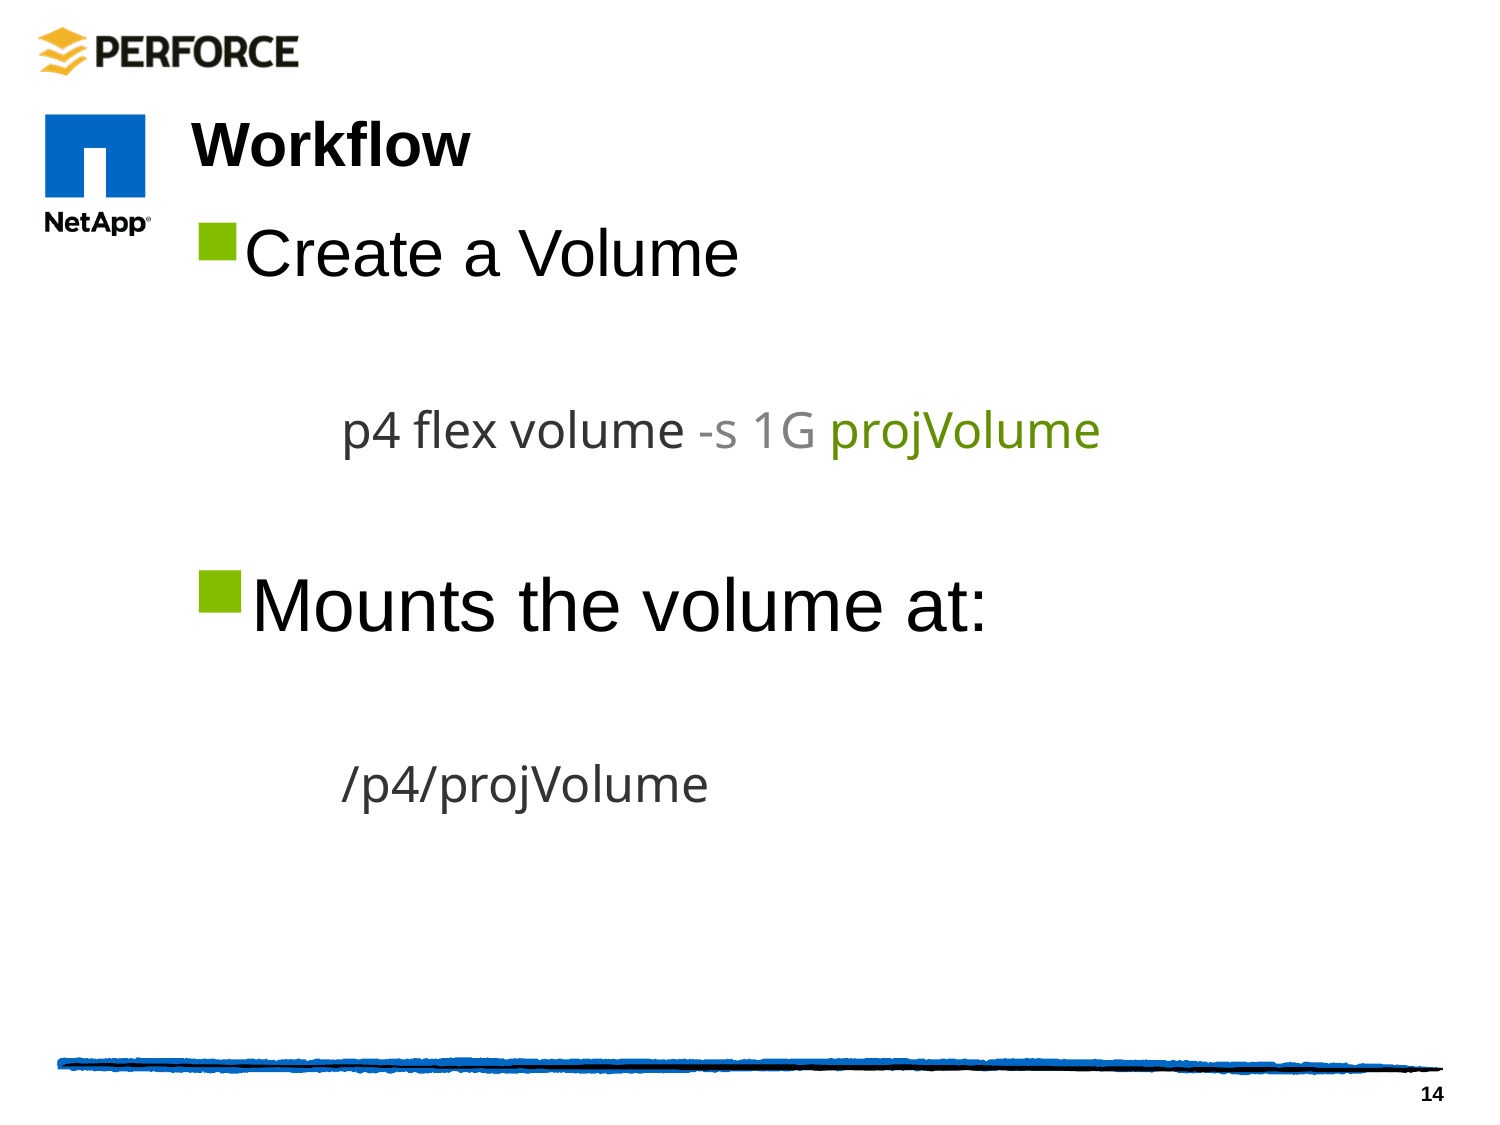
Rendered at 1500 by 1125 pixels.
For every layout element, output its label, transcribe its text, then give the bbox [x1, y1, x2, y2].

title Workflow [191, 82, 1441, 201]
picture [43, 111, 152, 238]
slide_number 14 [1346, 1072, 1460, 1111]
picture [37, 27, 299, 76]
list Create a Volume p4 flex volume -s 1G projVolume Mounts the volume at: /p4/projVolume [191, 209, 1440, 938]
